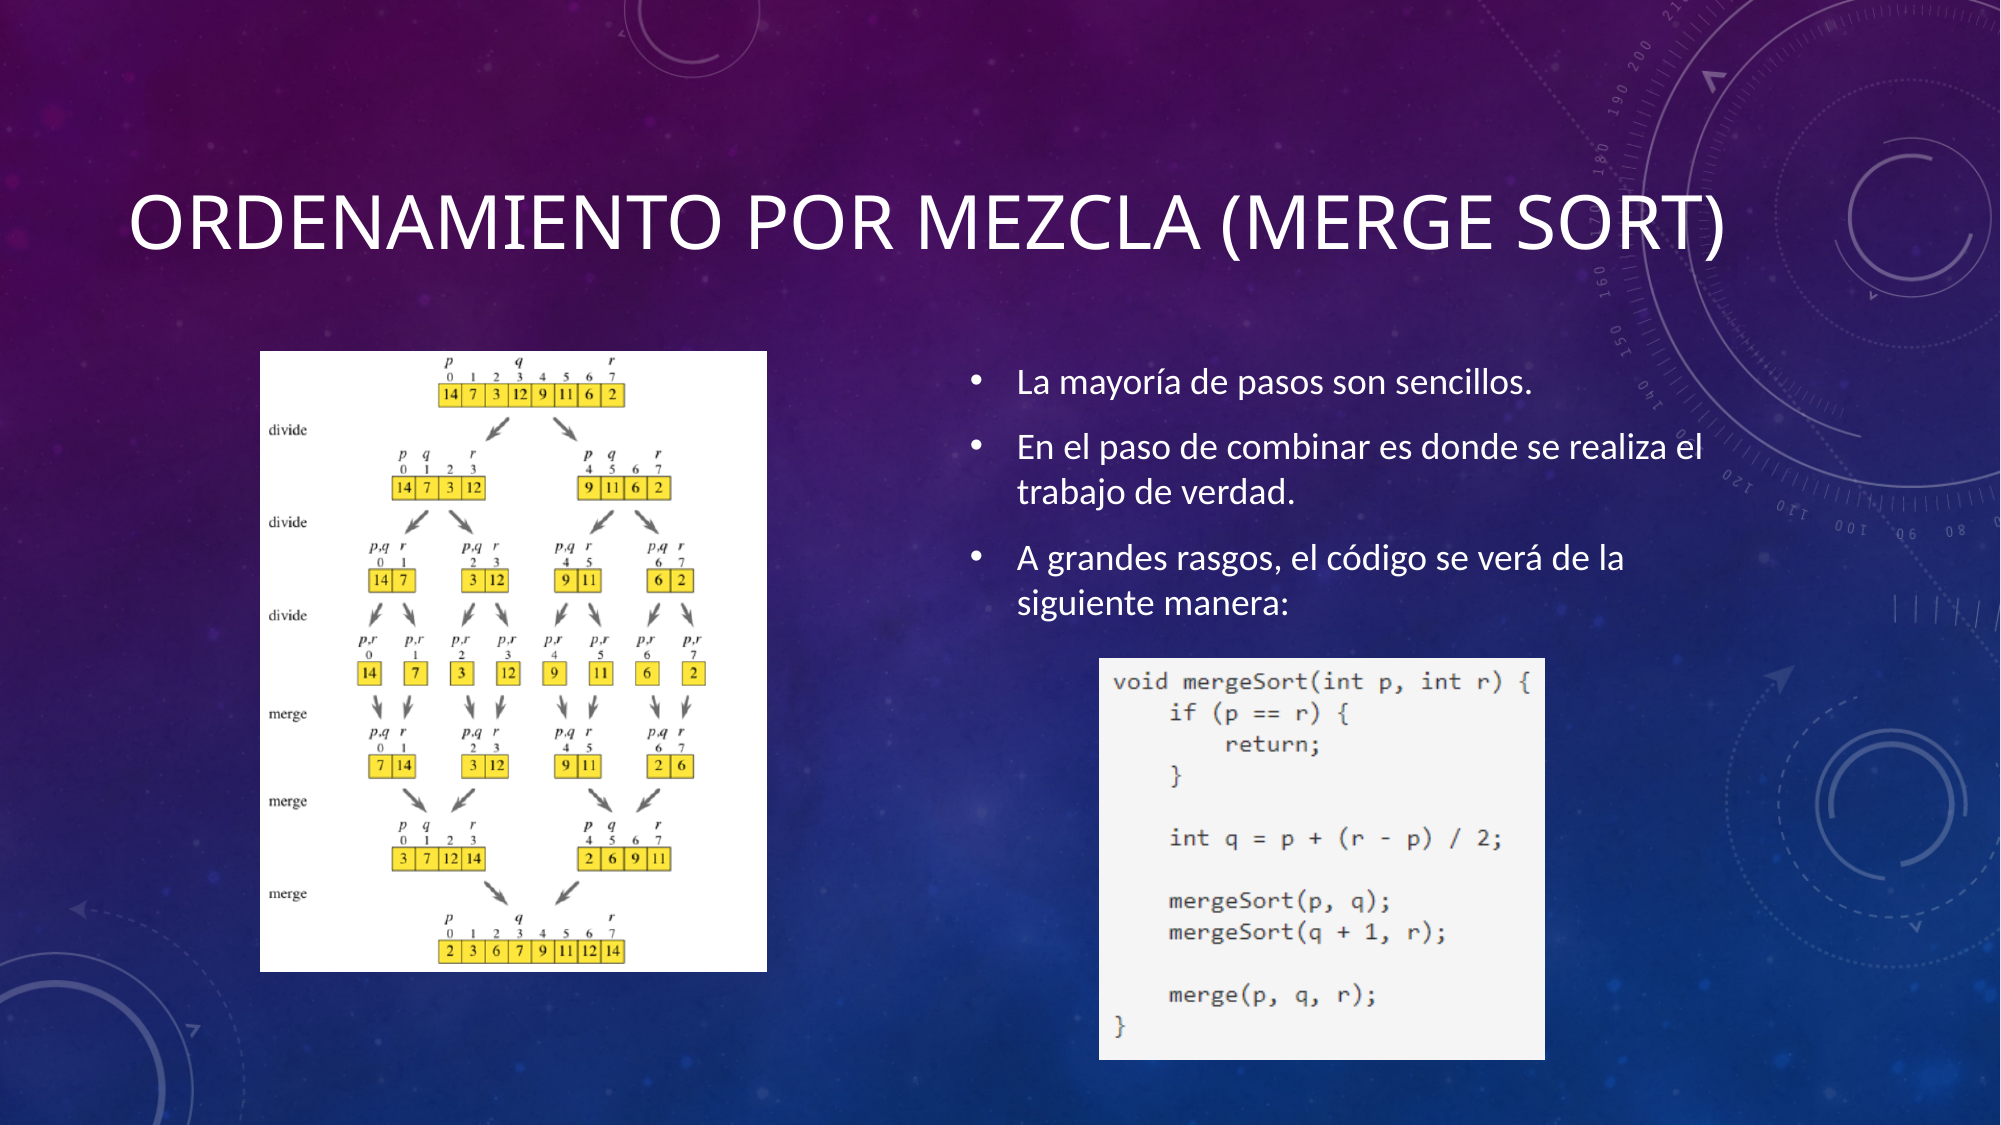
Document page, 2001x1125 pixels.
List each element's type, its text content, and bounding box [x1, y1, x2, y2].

list La mayoría de pasos son sencillos. En el paso de combinar es donde se realiza el trabajo de verdad. A grandes rasgos, el código se verá de la siguiente manera: [955, 336, 1740, 644]
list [260, 350, 767, 972]
title Ordenamiento por mezcla (merge sort) [112, 99, 1775, 339]
picture [0, 0, 2001, 1125]
